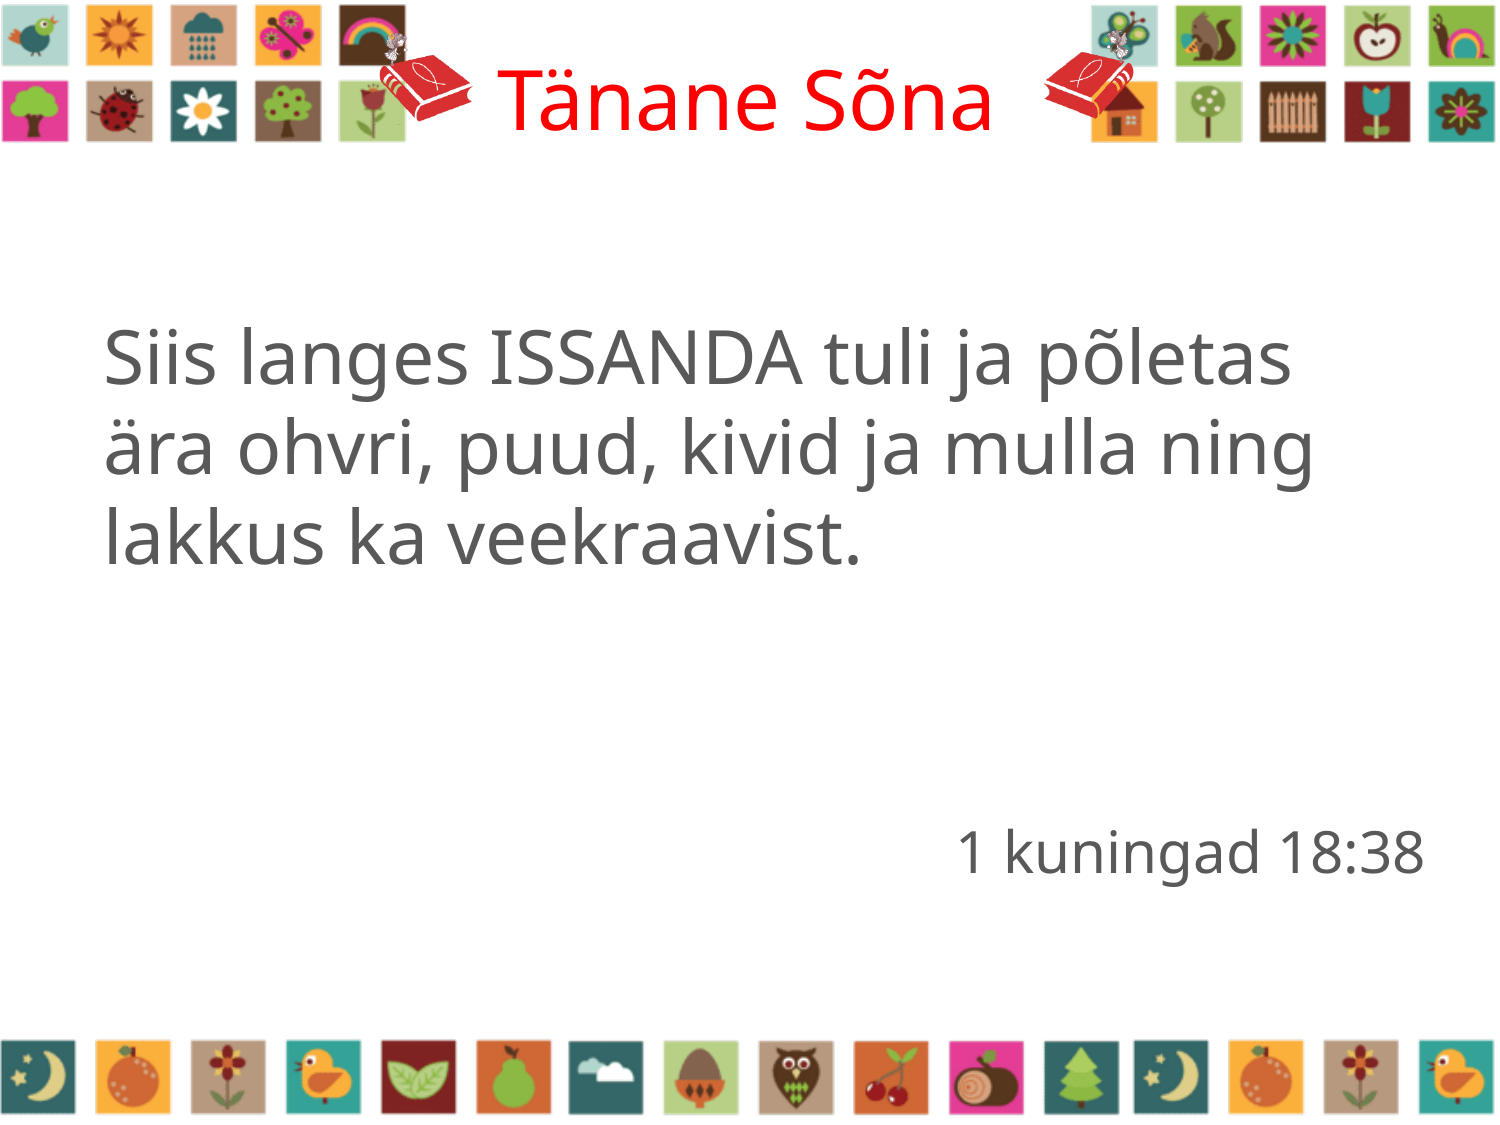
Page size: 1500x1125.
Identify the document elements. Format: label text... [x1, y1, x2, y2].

text_box Tänane Sõna [423, 39, 1080, 155]
text_box Siis langes ISSANDA tuli ja põletas ära ohvri, puud, kivid ja mulla ning lakkus ka veekraavist. [88, 302, 1436, 588]
picture [0, 3, 505, 150]
text_box 1 kuningad 18:38 [808, 807, 1441, 893]
picture [1012, 3, 1500, 150]
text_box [0, 1028, 1500, 1118]
